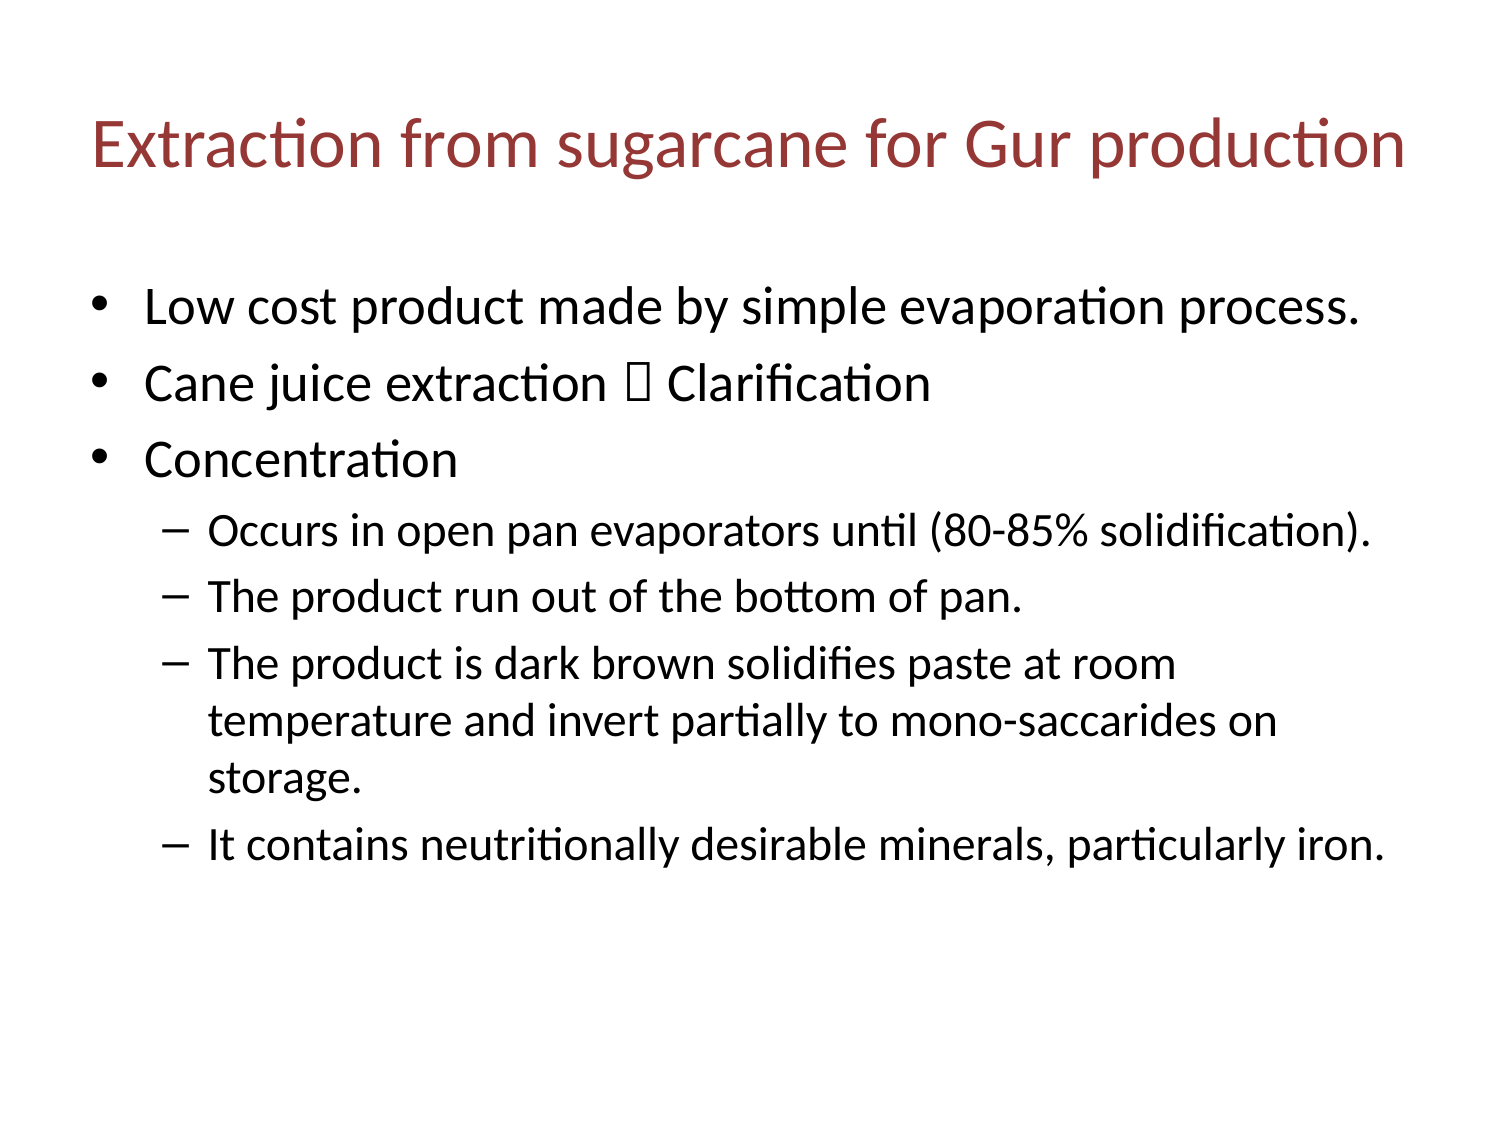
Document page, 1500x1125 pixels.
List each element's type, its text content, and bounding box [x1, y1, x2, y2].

list Low cost product made by simple evaporation process. Cane juice extraction  Clarification Concentration Occurs in open pan evaporators until (80-85% solidification). The product run out of the bottom of pan. The product is dark brown solidifies paste at room temperature and invert partially to mono-saccarides on storage. It contains neutritionally desirable minerals, particularly iron. [75, 262, 1425, 1005]
title Extraction from sugarcane for Gur production [75, 45, 1425, 233]
